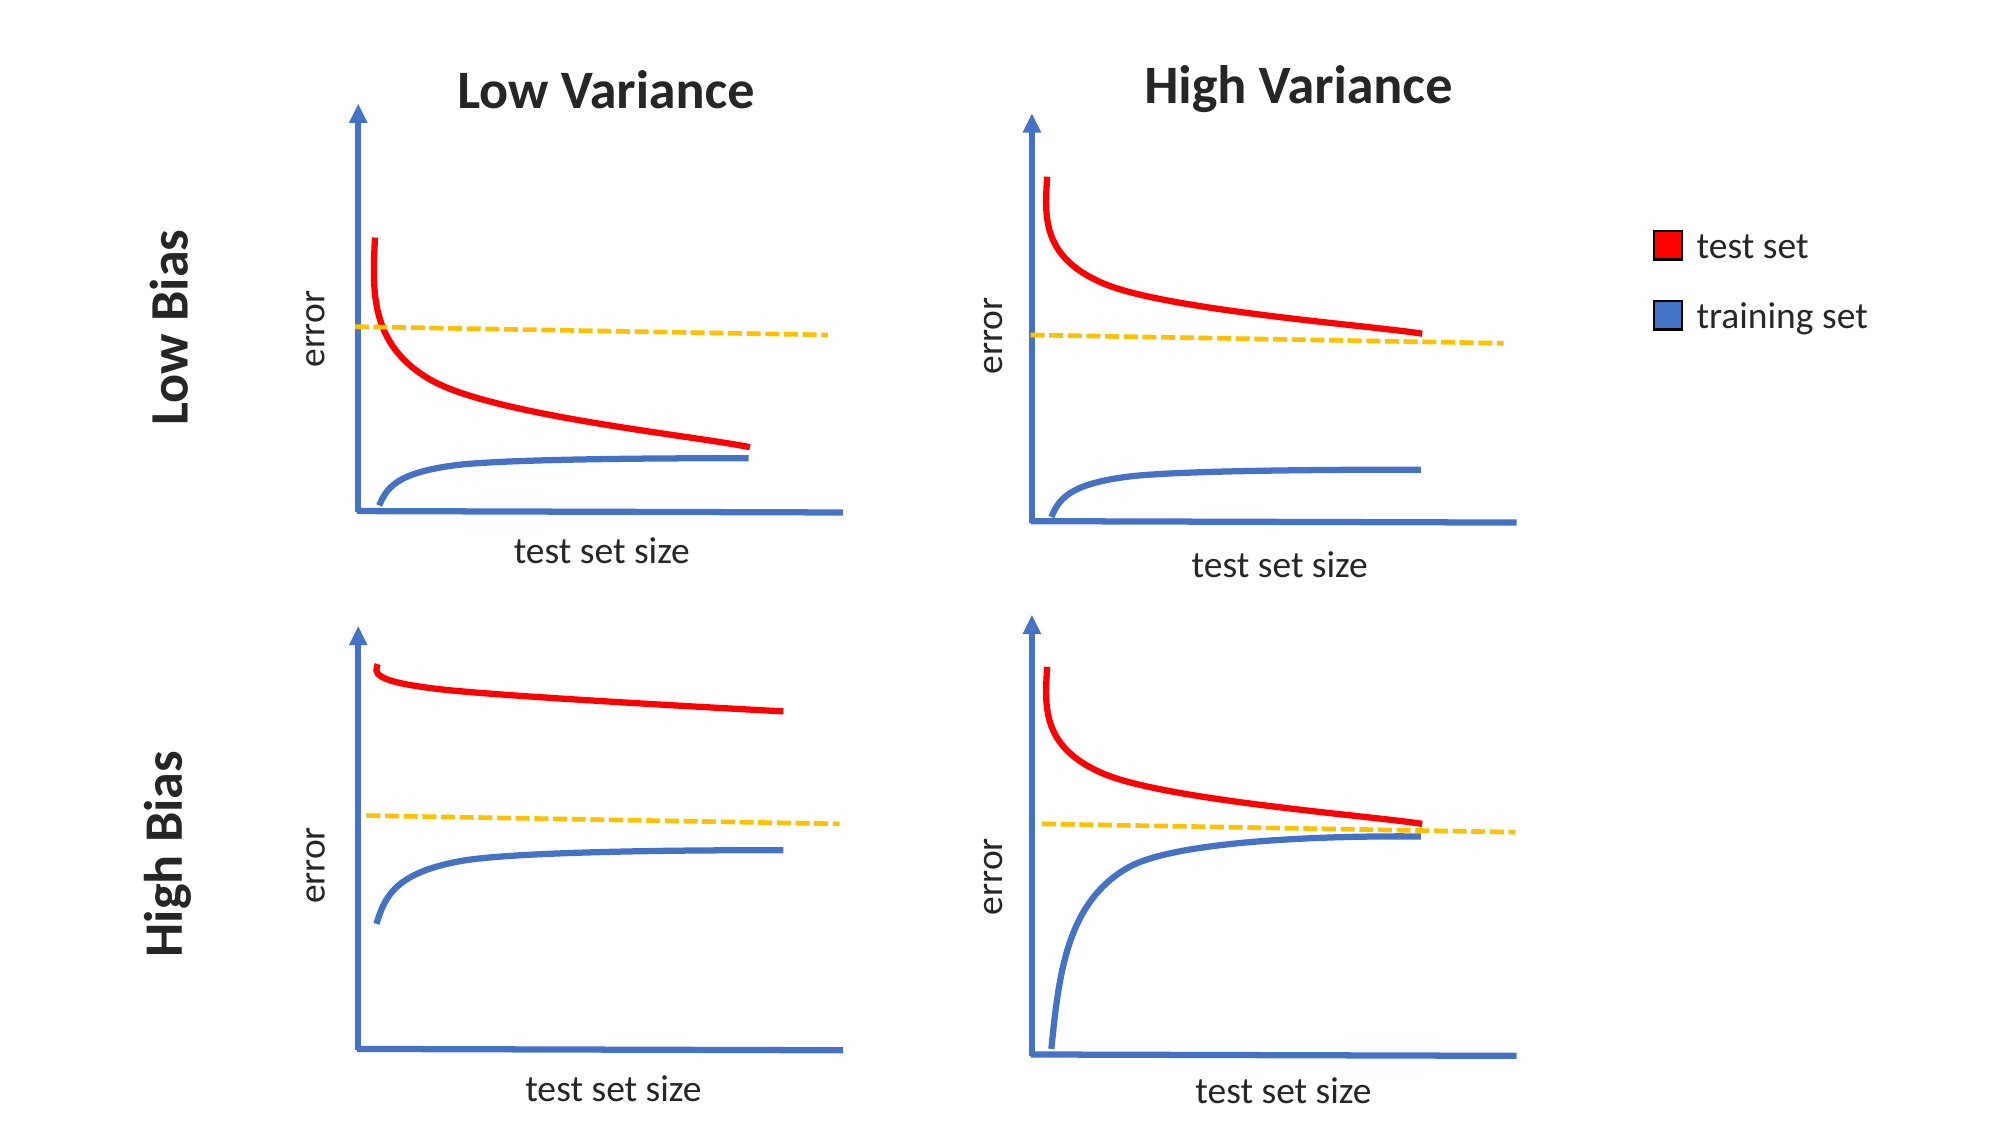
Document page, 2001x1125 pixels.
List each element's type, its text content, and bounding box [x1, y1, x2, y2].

text_box [1653, 230, 1681, 261]
text_box [372, 237, 534, 326]
text_box High Bias [120, 733, 200, 973]
text_box [1045, 666, 1423, 823]
text_box error [957, 252, 1017, 390]
text_box [375, 663, 784, 713]
text_box test set size [499, 518, 790, 579]
text_box training set [1681, 283, 1973, 343]
text_box [378, 457, 749, 506]
text_box test set size [1180, 1058, 1472, 1119]
text_box [1050, 469, 1421, 518]
text_box High Variance [1129, 42, 1472, 122]
text_box [385, 335, 751, 449]
text_box test set size [1176, 532, 1468, 593]
text_box Low Bias [125, 201, 206, 441]
text_box [1045, 176, 1423, 334]
text_box test set size [510, 1056, 802, 1117]
text_box error [279, 245, 340, 383]
text_box error [957, 796, 1017, 930]
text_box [366, 815, 840, 824]
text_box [1030, 334, 1504, 344]
text_box [375, 849, 784, 925]
text_box Low Variance [442, 46, 774, 127]
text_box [354, 326, 828, 335]
text_box error [279, 784, 340, 919]
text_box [1042, 823, 1516, 833]
text_box [1653, 300, 1681, 331]
text_box test set [1681, 213, 1973, 274]
text_box [1050, 835, 1421, 1049]
